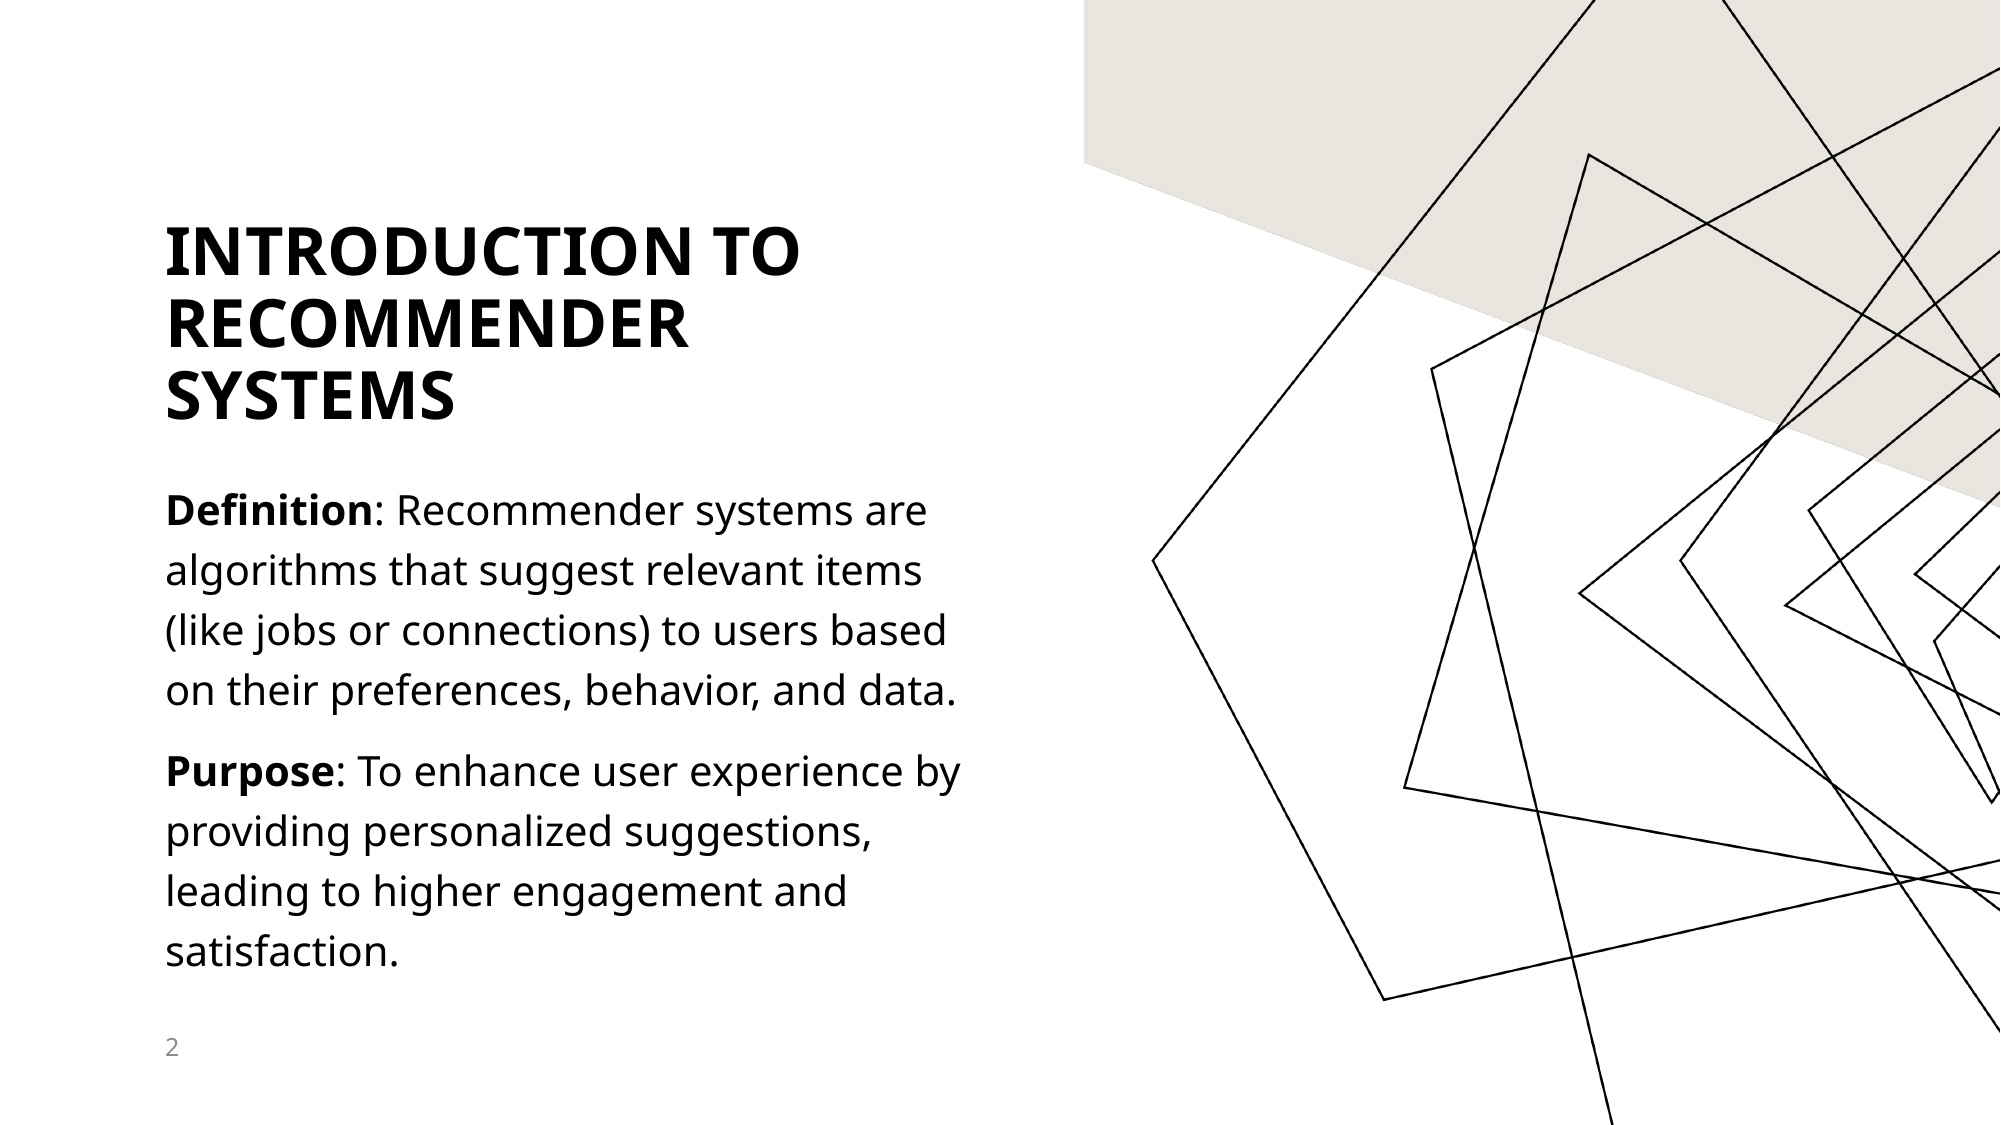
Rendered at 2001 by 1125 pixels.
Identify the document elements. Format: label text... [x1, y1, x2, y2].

title Introduction to Recommender Systems [150, 51, 1000, 442]
picture [1083, 0, 2001, 1125]
list Definition: Recommender systems are algorithms that suggest relevant items (like jobs or connections) to users based on their preferences, behavior, and data. Purpose: To enhance user experience by providing personalized suggestions, leading to higher engagement and satisfaction. [150, 466, 1000, 980]
slide_number 2 [150, 1024, 254, 1074]
